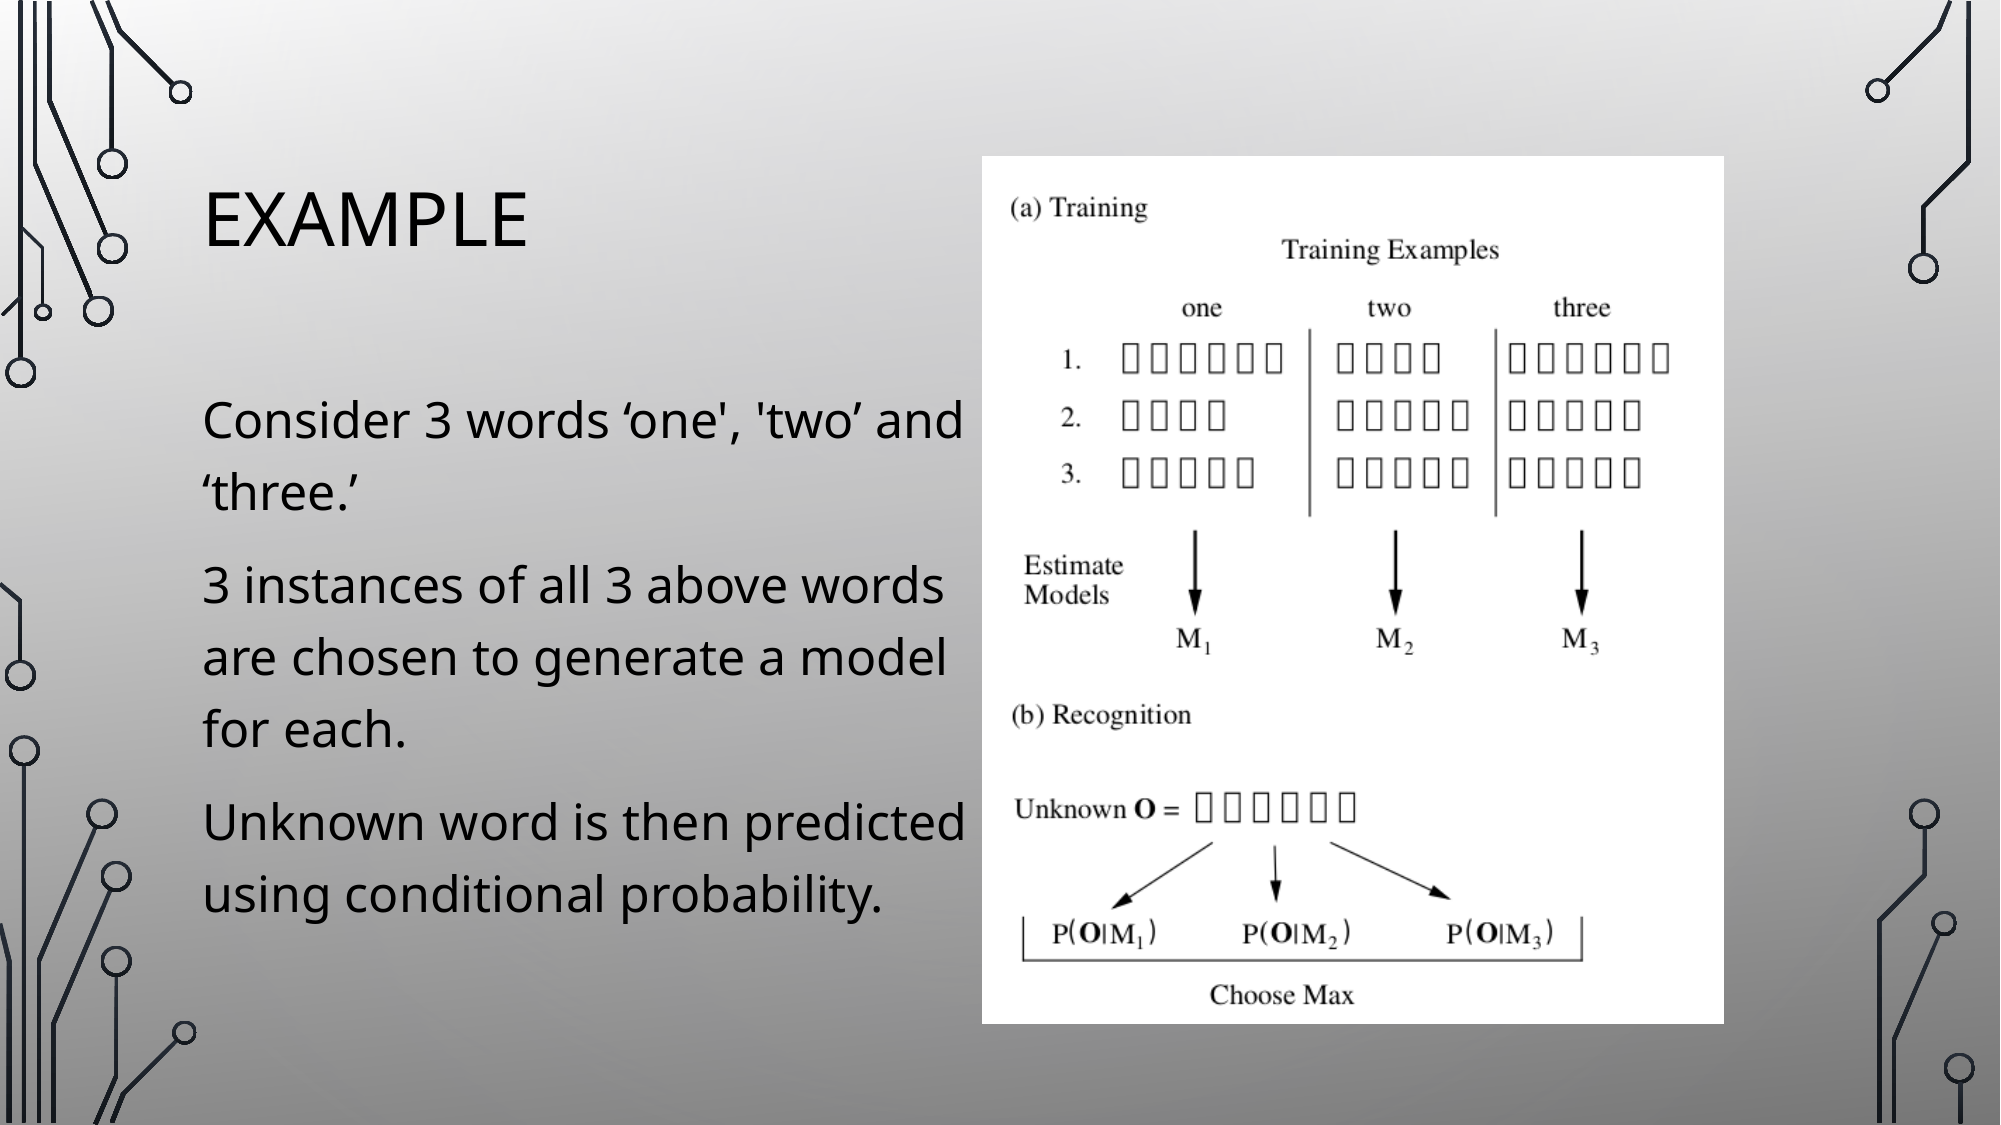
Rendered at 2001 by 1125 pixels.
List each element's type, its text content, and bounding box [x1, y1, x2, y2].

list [982, 156, 1725, 1024]
title Example [187, 101, 1813, 344]
list Consider 3 words ‘one', 'two’ and ‘three.’ 3 instances of all 3 above words are chosen to generate a model for each. Unknown word is then predicted using conditional probability. [187, 369, 982, 950]
